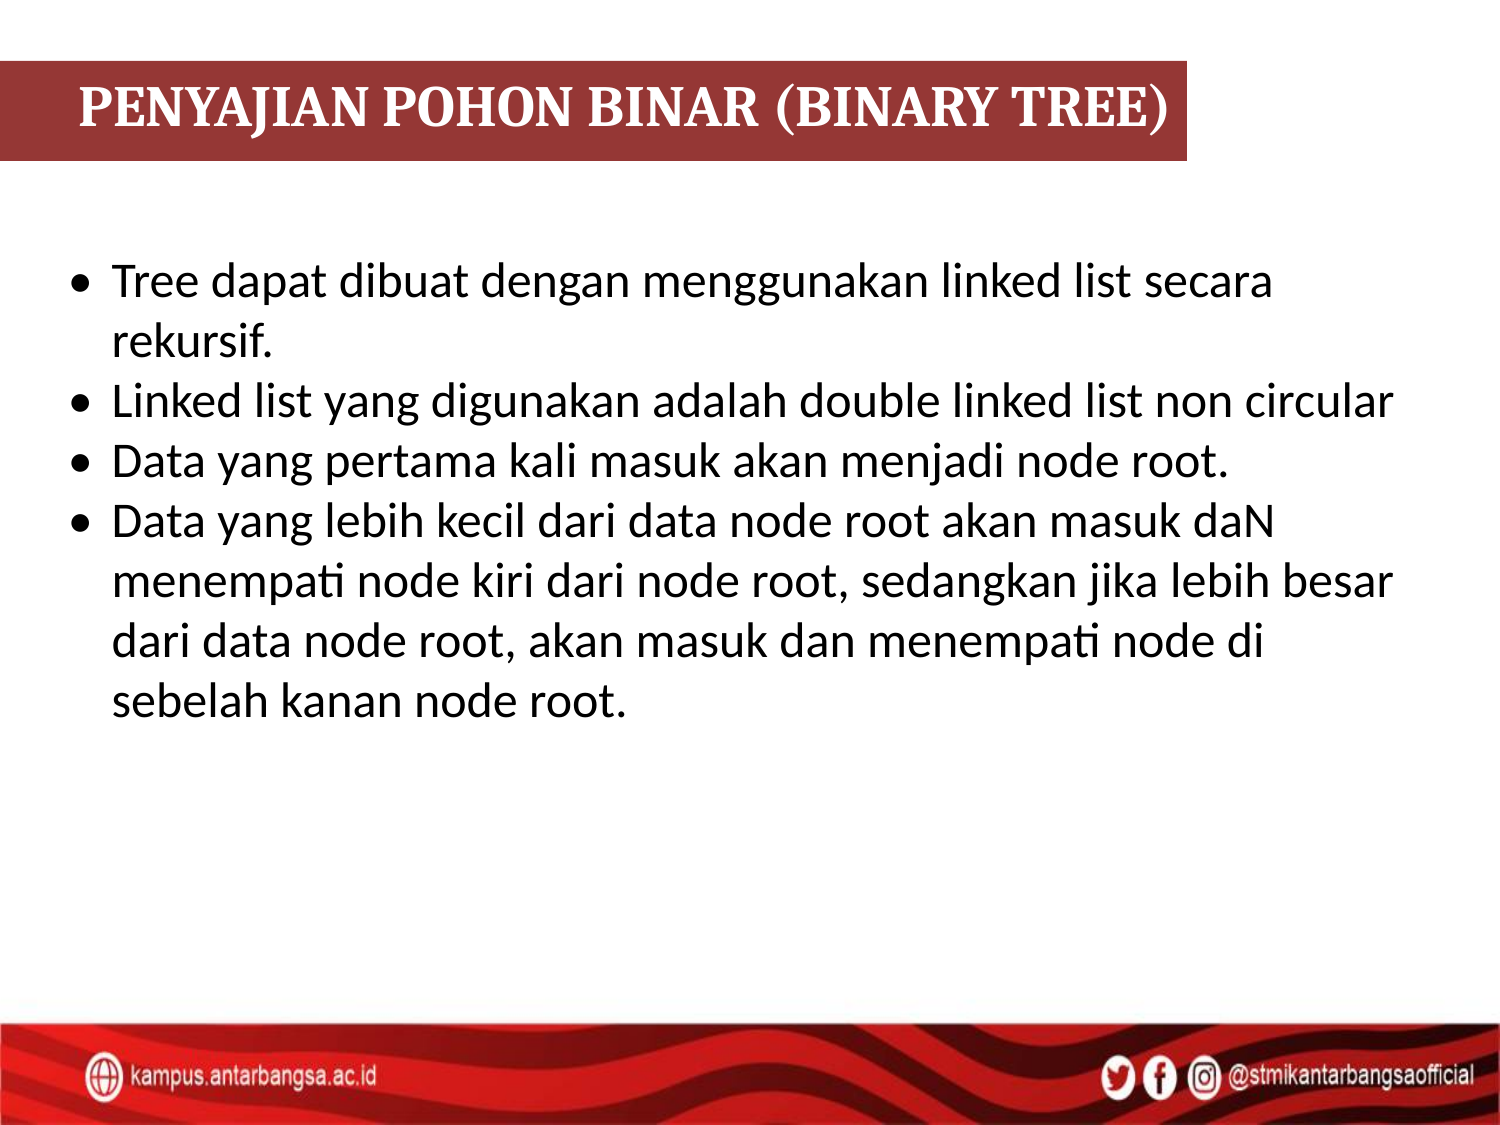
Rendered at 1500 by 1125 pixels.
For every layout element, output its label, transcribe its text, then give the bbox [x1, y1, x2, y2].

text_box • Tree dapat dibuat dengan menggunakan linked list secara rekursif. • Linked list yang digunakan adalah double linked list non circular • Data yang pertama kali masuk akan menjadi node root. • Data yang lebih kecil dari data node root akan masuk daN menempati node kiri dari node root, sedangkan jika lebih besar dari data node root, akan masuk dan menempati node di sebelah kanan node root. [53, 239, 1424, 735]
text_box PENYAJIAN POHON BINAR (BINARY TREE) [0, 60, 1187, 161]
picture [0, 0, 1500, 1125]
